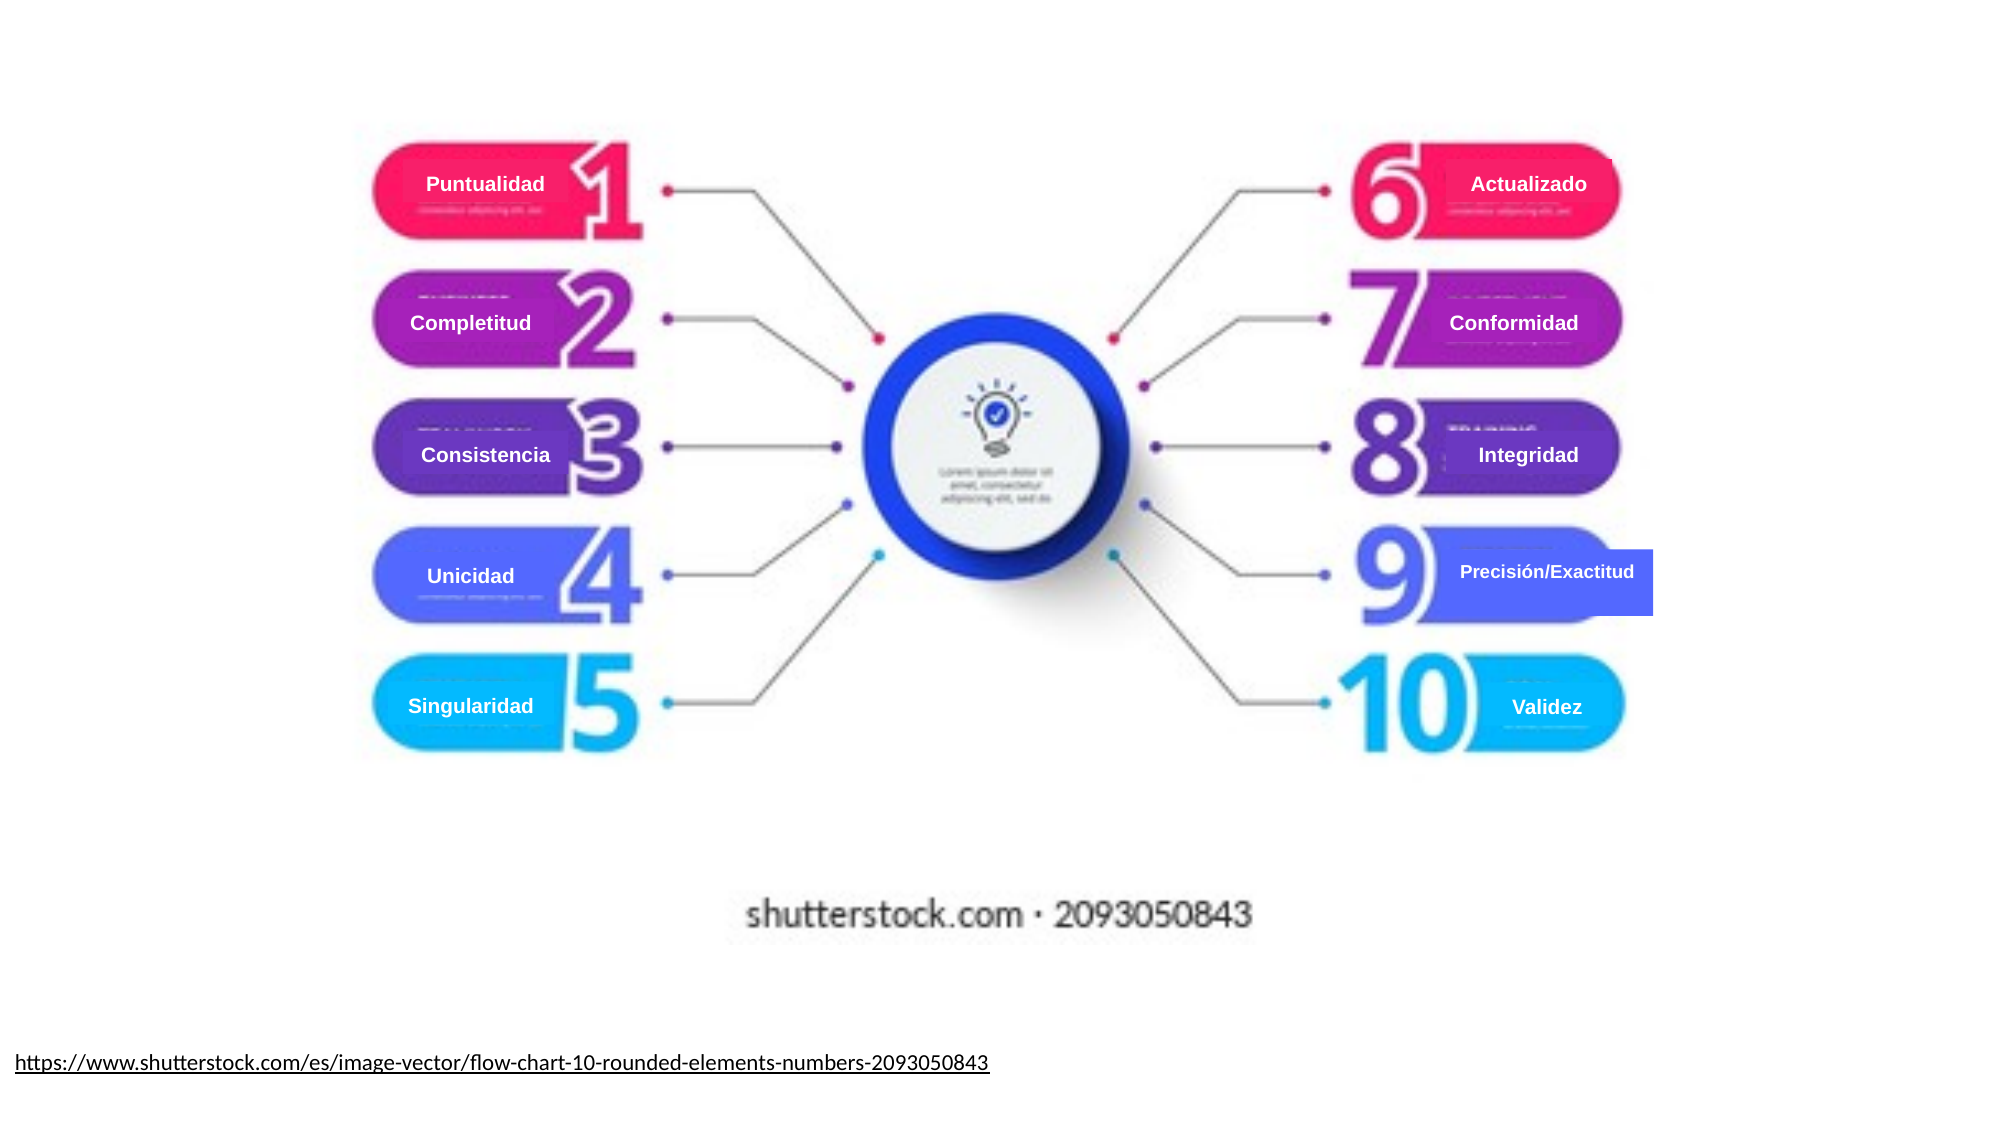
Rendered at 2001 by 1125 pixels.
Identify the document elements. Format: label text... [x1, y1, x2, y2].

picture [198, 19, 1802, 945]
text_box https://www.shutterstock.com/es/image-vector/flow-chart-10-rounded-elements-numbers-2093050843 [0, 1040, 1404, 1083]
